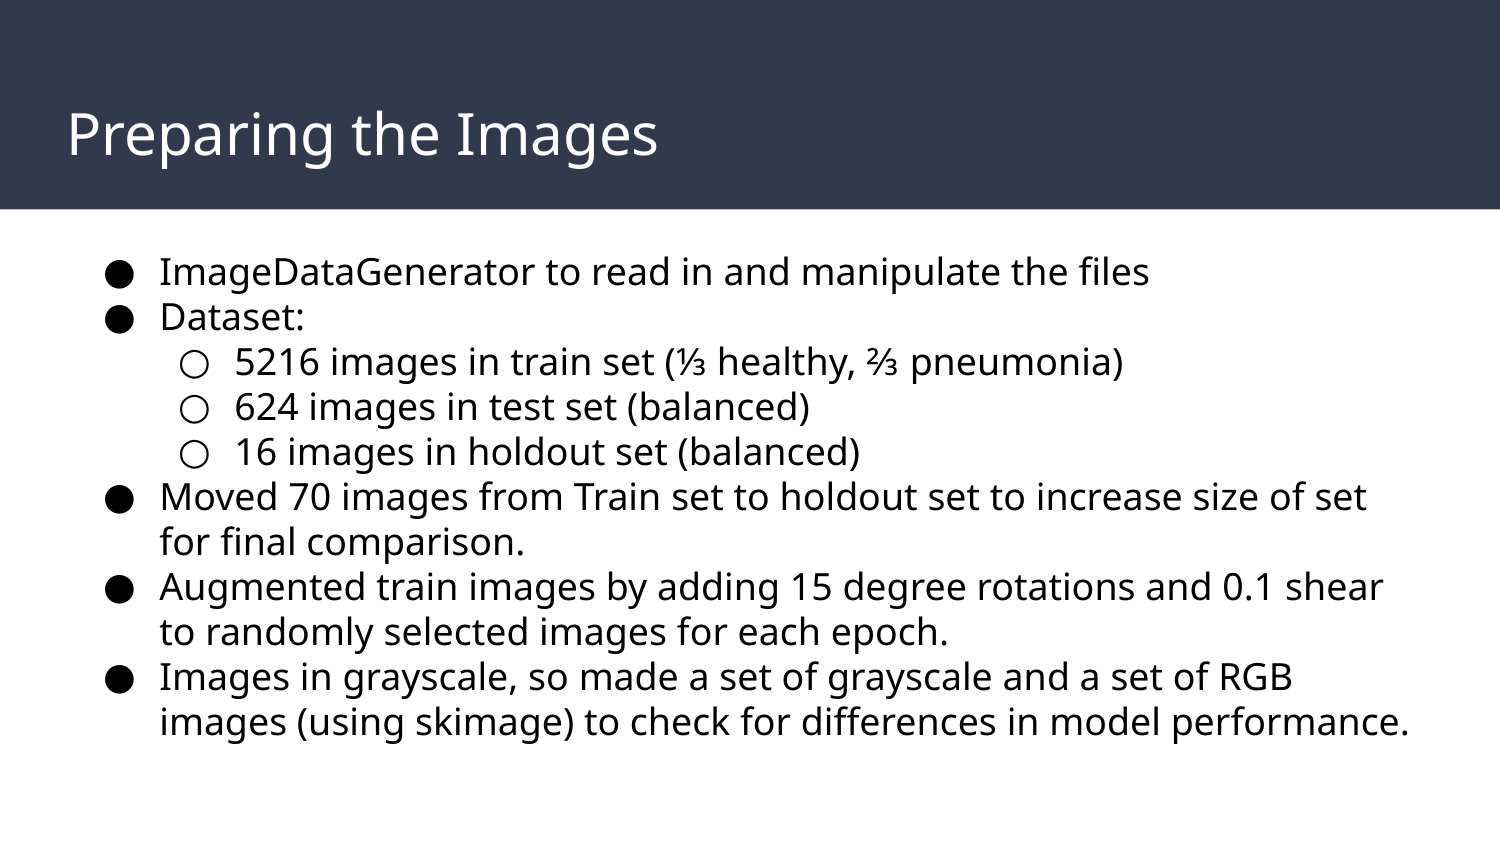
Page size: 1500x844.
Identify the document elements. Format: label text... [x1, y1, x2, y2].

text_box ImageDataGenerator to read in and manipulate the files Dataset: 5216 images in train set (⅓ healthy, ⅔ pneumonia) 624 images in test set (balanced) 16 images in holdout set (balanced) Moved 70 images from Train set to holdout set to increase size of set for final comparison. Augmented train images by adding 15 degree rotations and 0.1 shear to randomly selected images for each epoch. Images in grayscale, so made a set of grayscale and a set of RGB images (using skimage) to check for differences in model performance. [69, 232, 1444, 819]
title Preparing the Images [51, 82, 1449, 185]
